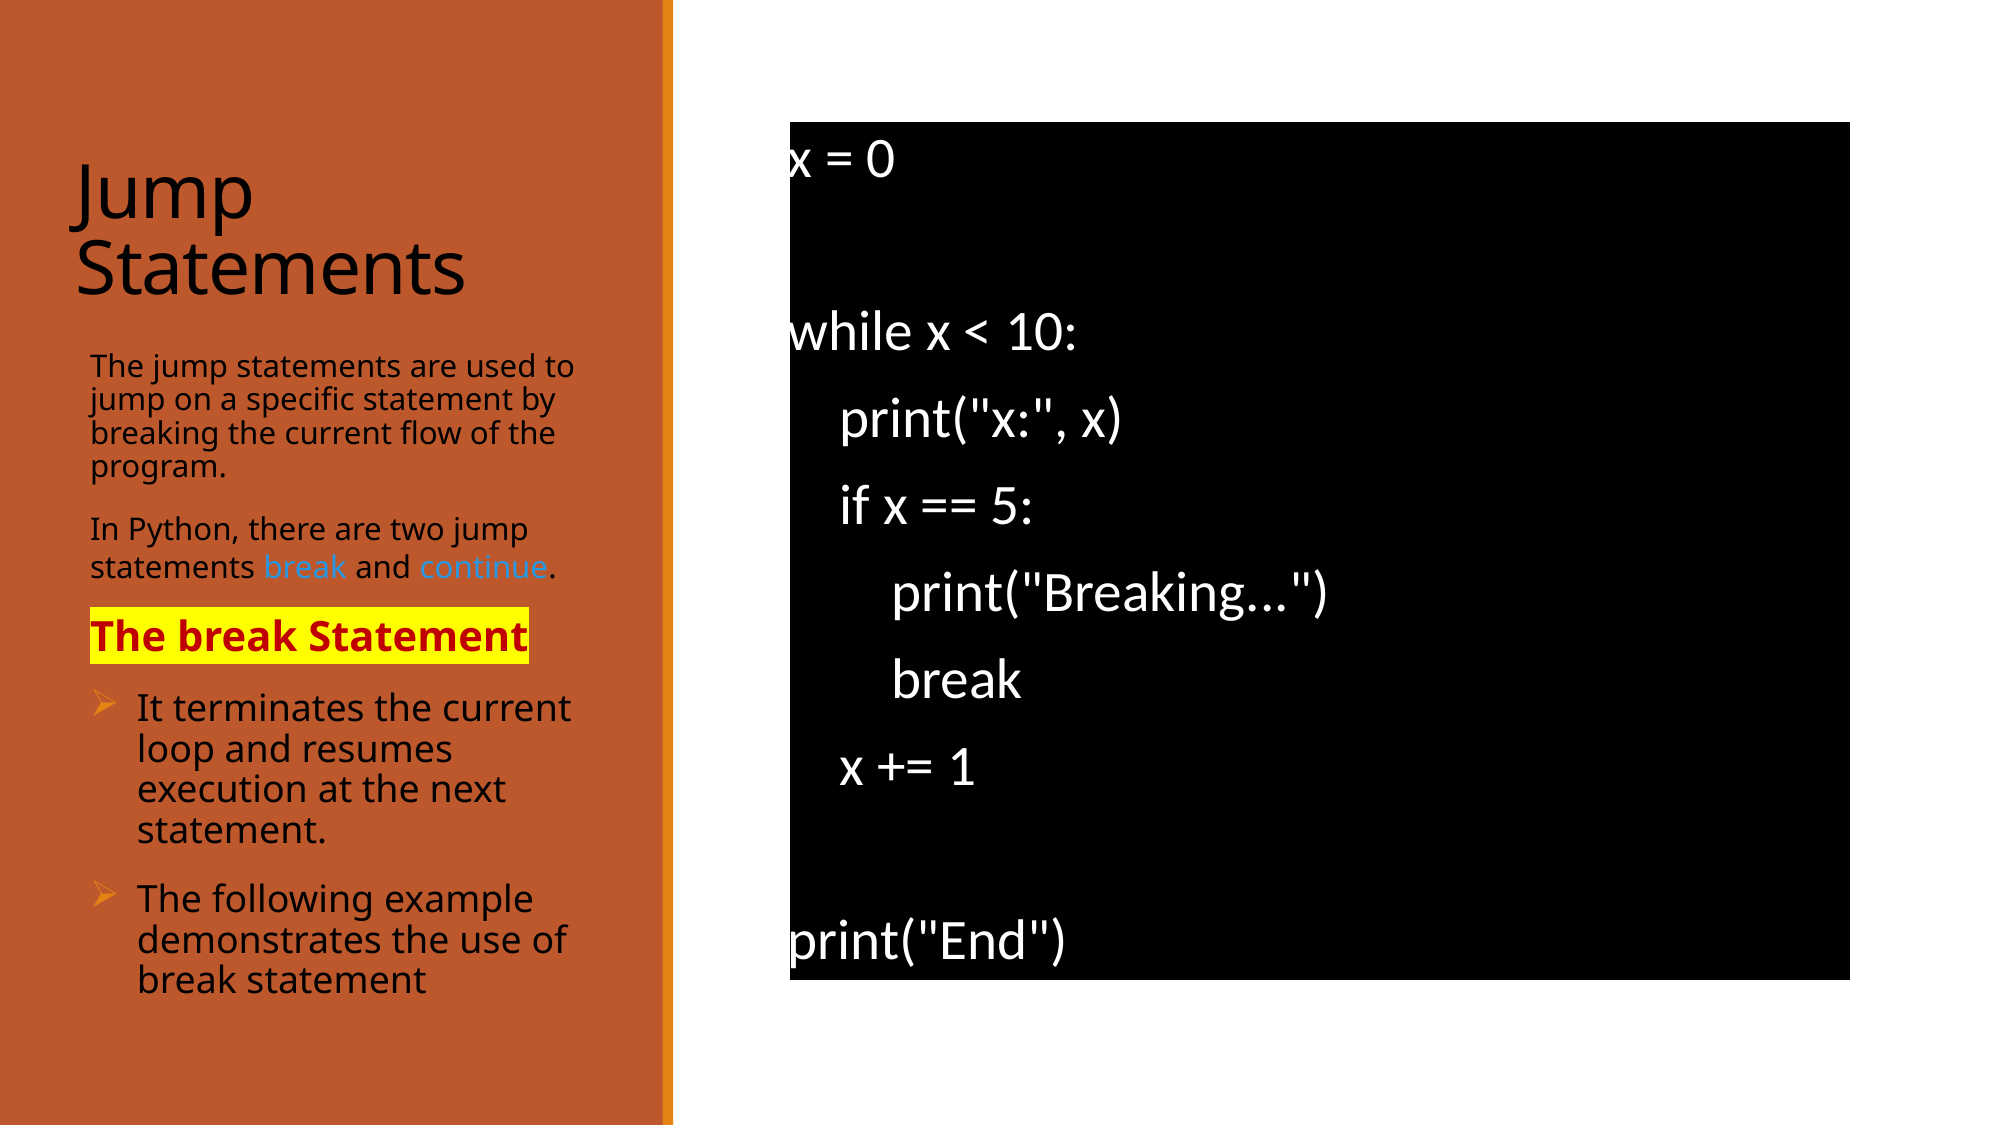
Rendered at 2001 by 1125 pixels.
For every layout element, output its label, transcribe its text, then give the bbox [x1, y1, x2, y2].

list x = 0 while x < 10: print("x:", x) if x == 5: print("Breaking...") break x += 1 print("End") [785, 118, 1855, 985]
list The jump statements are used to jump on a specific statement by breaking the current flow of the program. In Python, there are two jump statements break and continue. The break Statement It terminates the current loop and resumes execution at the next statement. The following example demonstrates the use of break statement [75, 342, 600, 1035]
title Jump Statements [60, 90, 586, 318]
